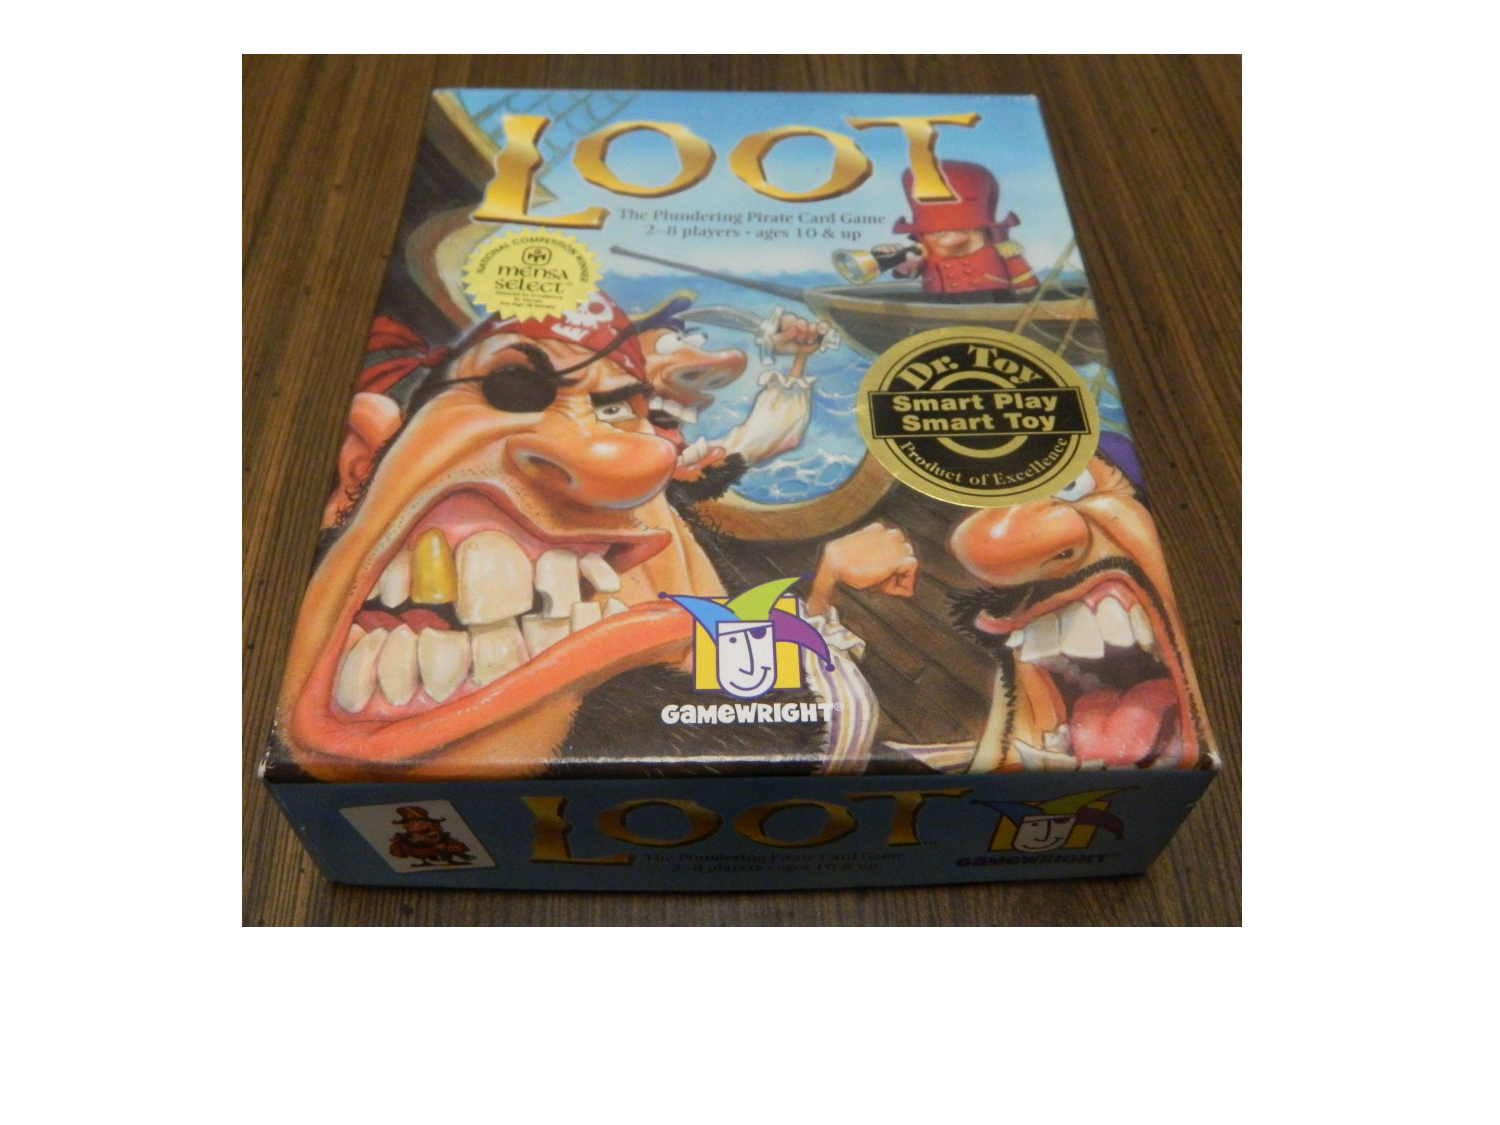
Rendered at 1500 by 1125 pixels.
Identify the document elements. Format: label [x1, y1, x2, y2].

picture [241, 54, 1243, 927]
